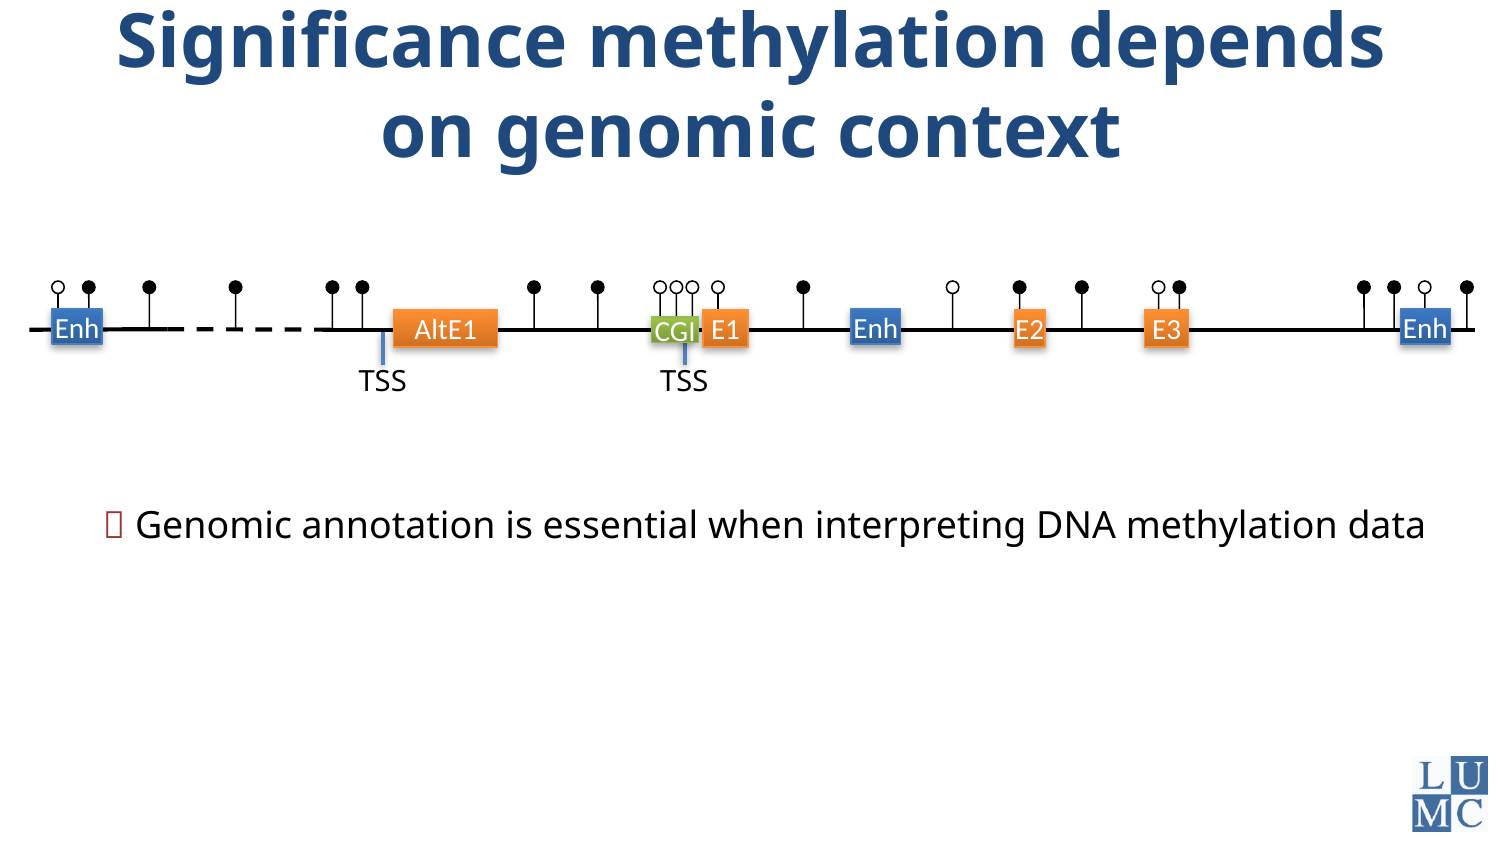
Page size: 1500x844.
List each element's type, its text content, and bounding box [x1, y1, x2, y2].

text_box Enh [51, 340, 103, 345]
text_box E2 [1014, 341, 1046, 348]
text_box TSS [645, 355, 724, 405]
text_box Significance methylation depends on genomic context [76, 20, 1427, 145]
text_box TSS [343, 355, 422, 405]
text_box E1 [702, 341, 749, 348]
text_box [51, 280, 1474, 332]
text_box Enh [1400, 341, 1451, 345]
text_box Enh [850, 341, 901, 345]
picture [1412, 756, 1488, 832]
text_box E3 [1144, 341, 1189, 348]
text_box  Genomic annotation is essential when interpreting DNA methylation data [88, 493, 1443, 554]
text_box AltE1 [393, 341, 498, 348]
